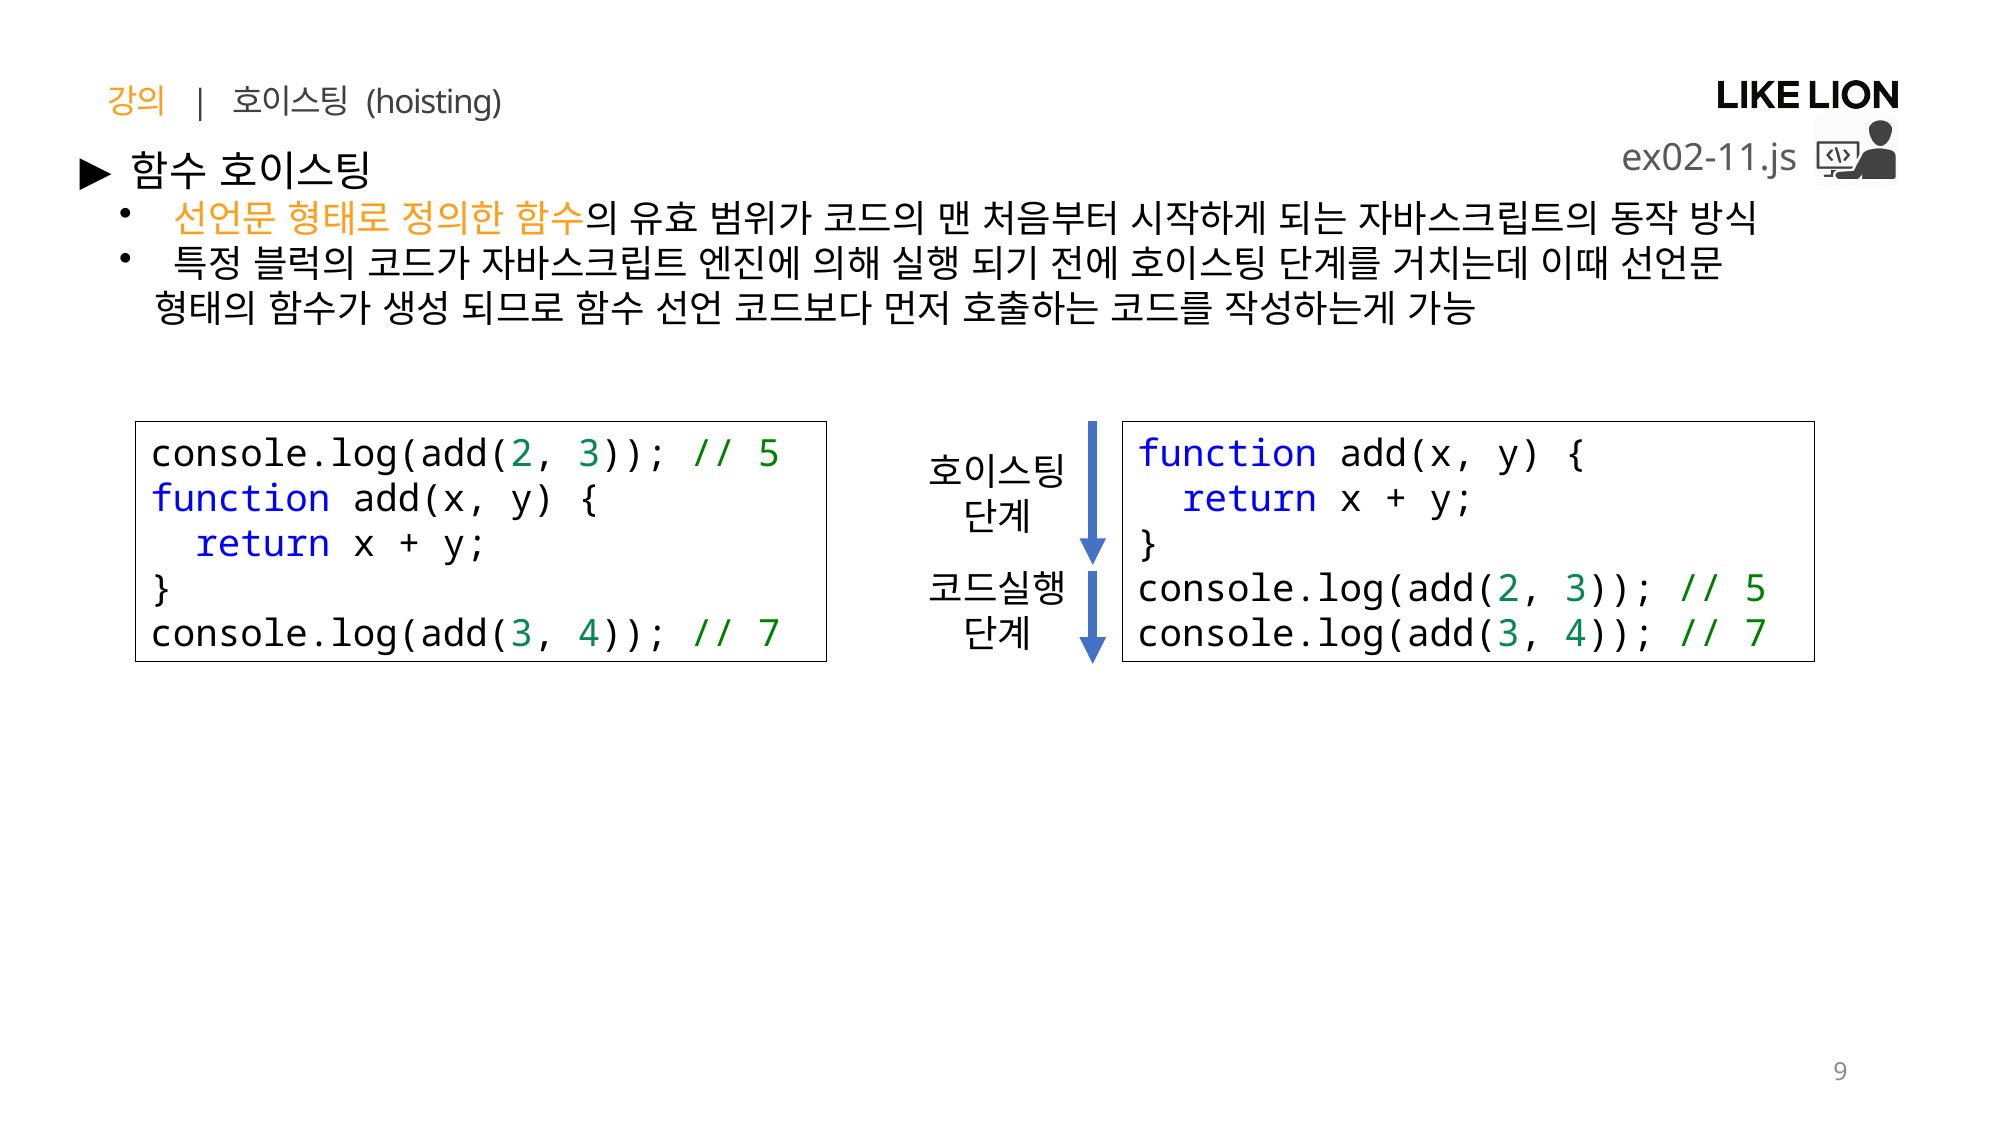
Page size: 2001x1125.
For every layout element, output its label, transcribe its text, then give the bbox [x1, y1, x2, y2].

text_box 호이스팅 단계 [914, 440, 1082, 545]
text_box function add(x, y) { return x + y; } console.log(add(2, 3)); // 5 console.log(add(3, 4)); // 7 [1122, 421, 1815, 662]
picture [1814, 113, 1898, 186]
text_box 코드실행 단계 [914, 557, 1082, 663]
text_box 강의 | 호이스팅 (hoisting) [92, 72, 866, 128]
picture [1718, 80, 1898, 109]
text_box ex02-11.js [1212, 125, 1812, 186]
text_box console.log(add(2, 3)); // 5 function add(x, y) { return x + y; } console.log(add(3, 4)); // 7 [135, 421, 827, 662]
text_box 함수 호이스팅 선언문 형태로 정의한 함수의 유효 범위가 코드의 맨 처음부터 시작하게 되는 자바스크립트의 동작 방식 특정 블럭의 코드가 자바스크립트 엔진에 의해 실행 되기 전에 호이스팅 단계를 거치는데 이때 선언문 형태의 함수가 생성 되므로 함수 선언 코드보다 먼저 호출하는 코드를 작성하는게 가능 [64, 137, 1799, 337]
slide_number 9 [1779, 1042, 1863, 1103]
